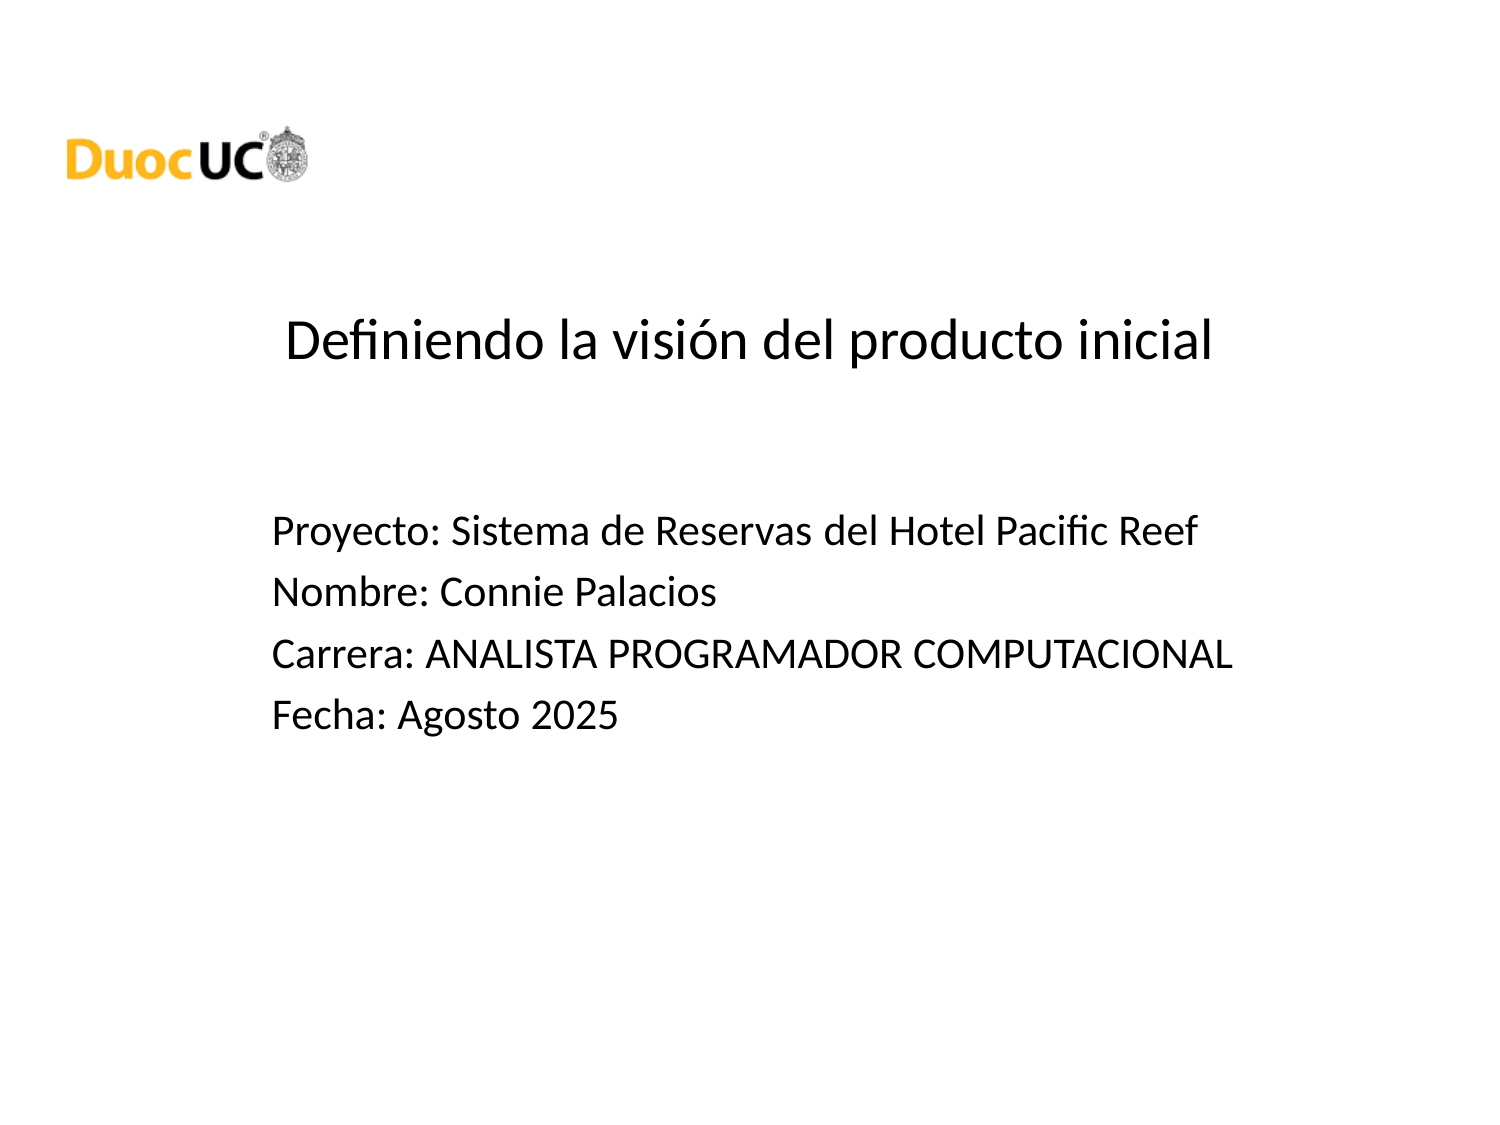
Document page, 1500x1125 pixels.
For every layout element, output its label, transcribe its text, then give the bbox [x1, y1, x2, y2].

subtitle Proyecto: Sistema de Reservas del Hotel Pacific Reef Nombre: Connie Palacios Carrera: ANALISTA PROGRAMADOR COMPUTACIONAL Fecha: Agosto 2025 [256, 493, 1307, 782]
title Definiendo la visión del producto inicial [112, 81, 1388, 591]
picture [32, 0, 343, 309]
